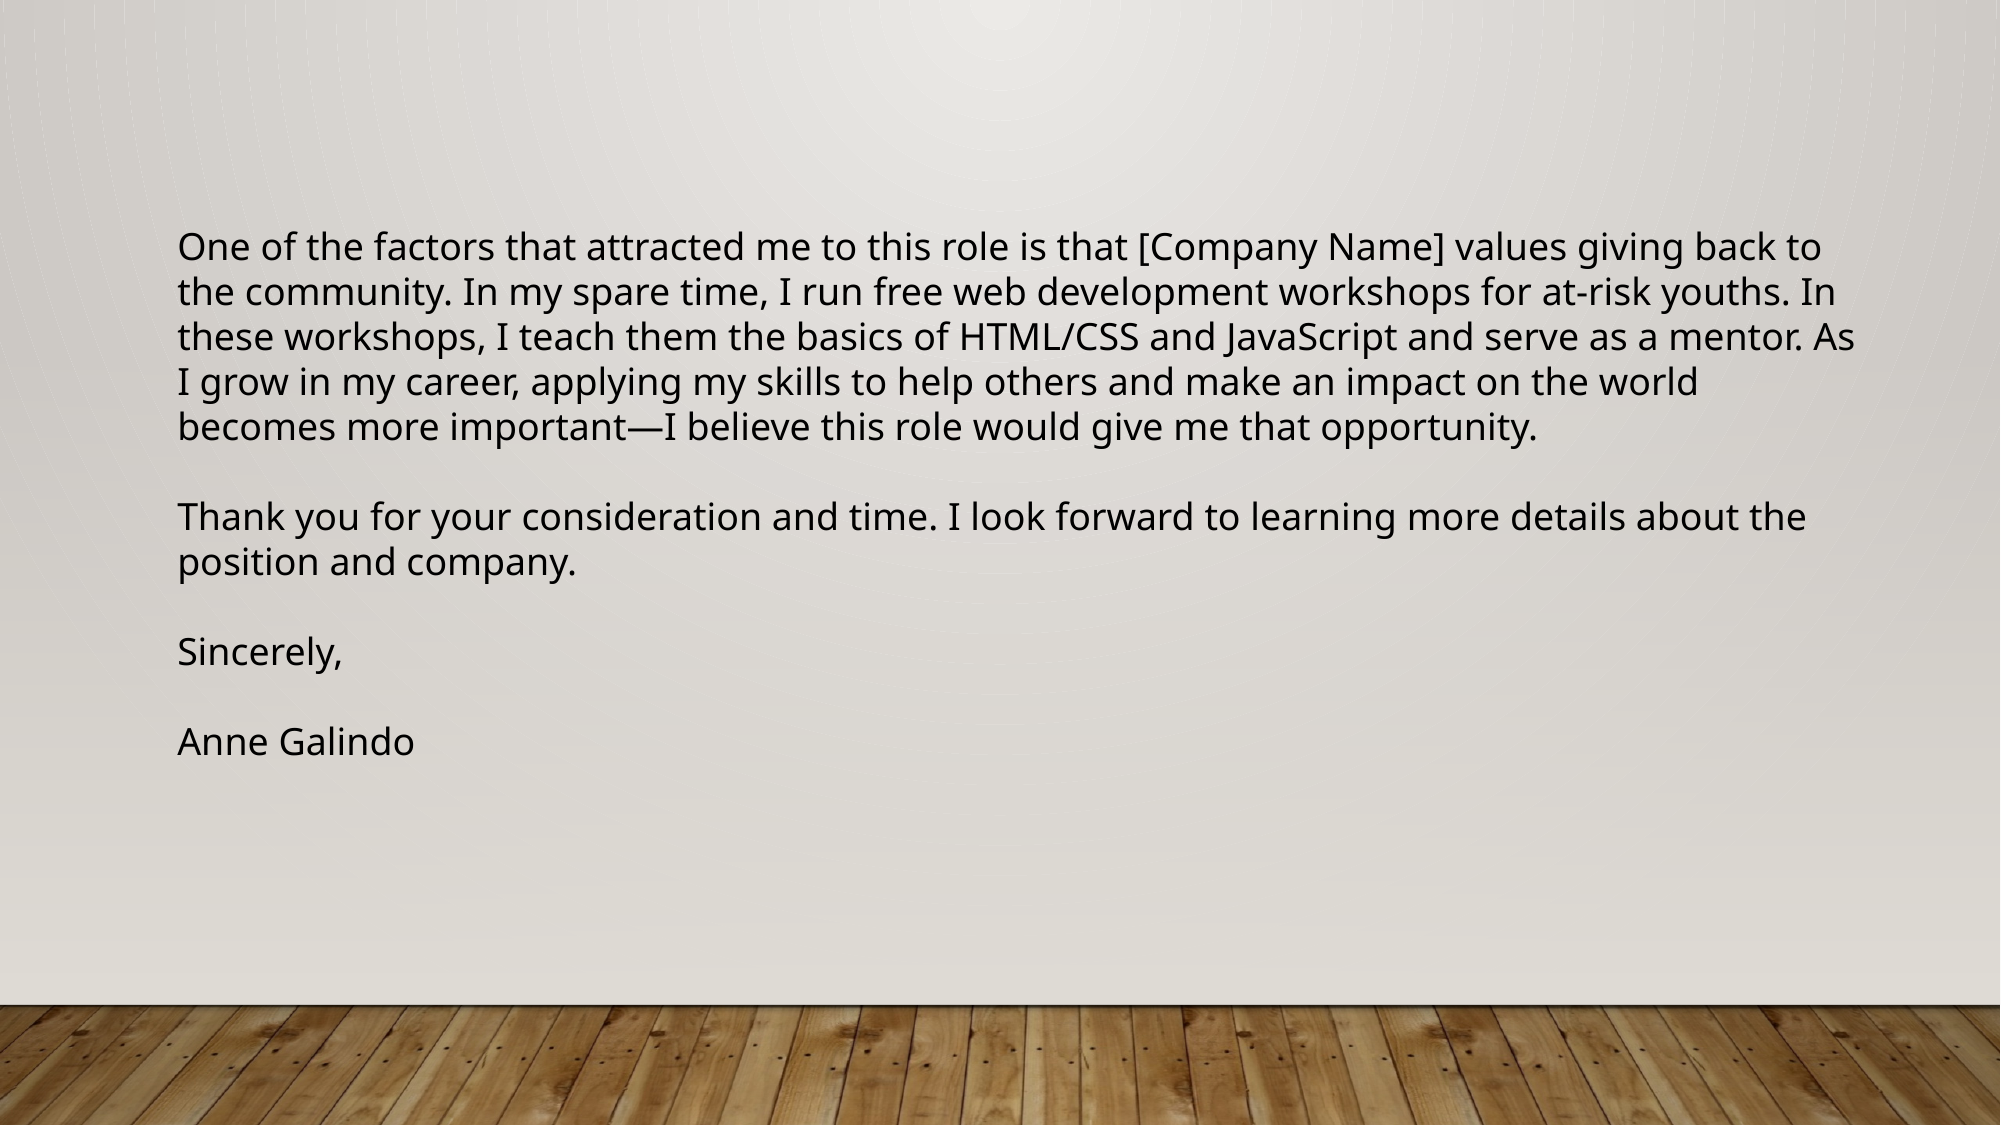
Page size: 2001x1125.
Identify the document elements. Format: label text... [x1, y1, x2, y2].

text_box One of the factors that attracted me to this role is that [Company Name] values giving back to the community. In my spare time, I run free web development workshops for at-risk youths. In these workshops, I teach them the basics of HTML/CSS and JavaScript and serve as a mentor. As I grow in my career, applying my skills to help others and make an impact on the world becomes more important—I believe this role would give me that opportunity. Thank you for your consideration and time. I look forward to learning more details about the position and company. Sincerely, Anne Galindo [162, 215, 1875, 770]
picture [0, 1005, 2000, 1125]
